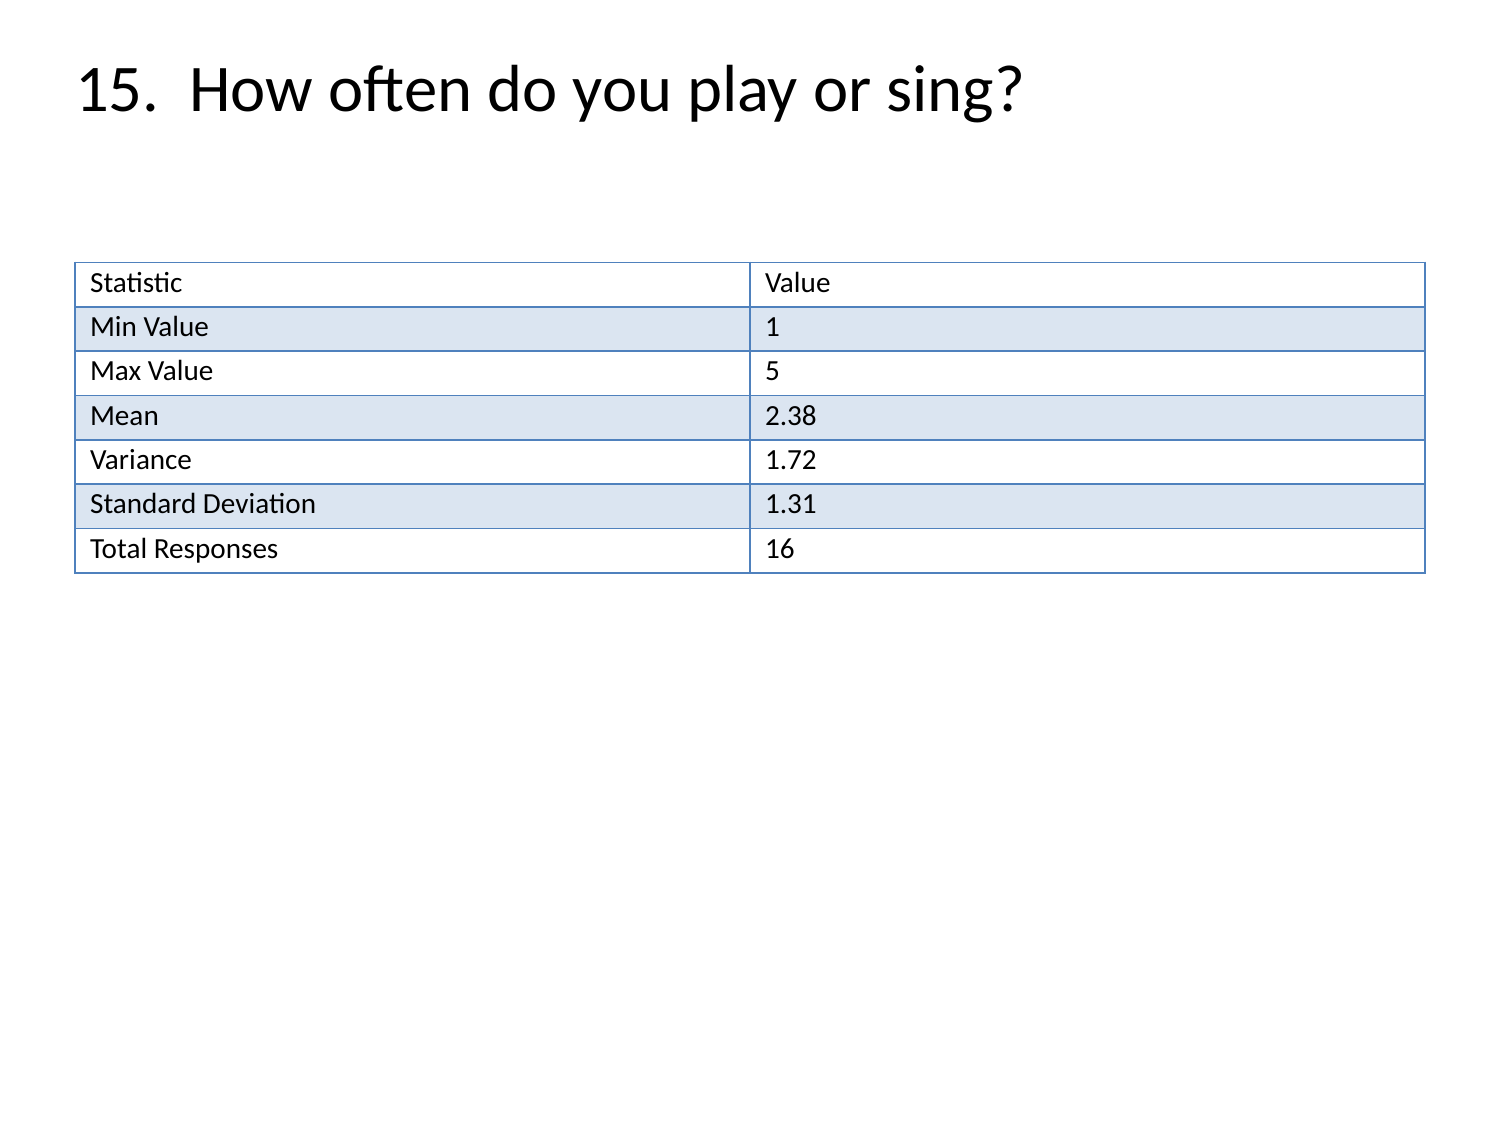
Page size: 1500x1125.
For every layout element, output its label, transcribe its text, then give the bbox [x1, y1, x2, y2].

table_cell 5 [751, 352, 1424, 395]
table_cell Total Responses [76, 529, 749, 572]
table_cell Mean [76, 396, 749, 439]
table_header Statistic [76, 263, 749, 306]
table_cell Variance [76, 441, 749, 483]
table_cell 2.38 [751, 396, 1424, 439]
table_cell 1.31 [751, 485, 1424, 528]
table_cell 1.72 [751, 441, 1424, 483]
table_cell 16 [751, 529, 1424, 572]
table_cell Max Value [76, 352, 749, 395]
title 15. How often do you play or sing? [75, 45, 1425, 233]
table_header Value [751, 263, 1424, 306]
table_cell Standard Deviation [76, 485, 749, 528]
table_cell Min Value [76, 308, 749, 350]
table_cell 1 [751, 308, 1424, 350]
